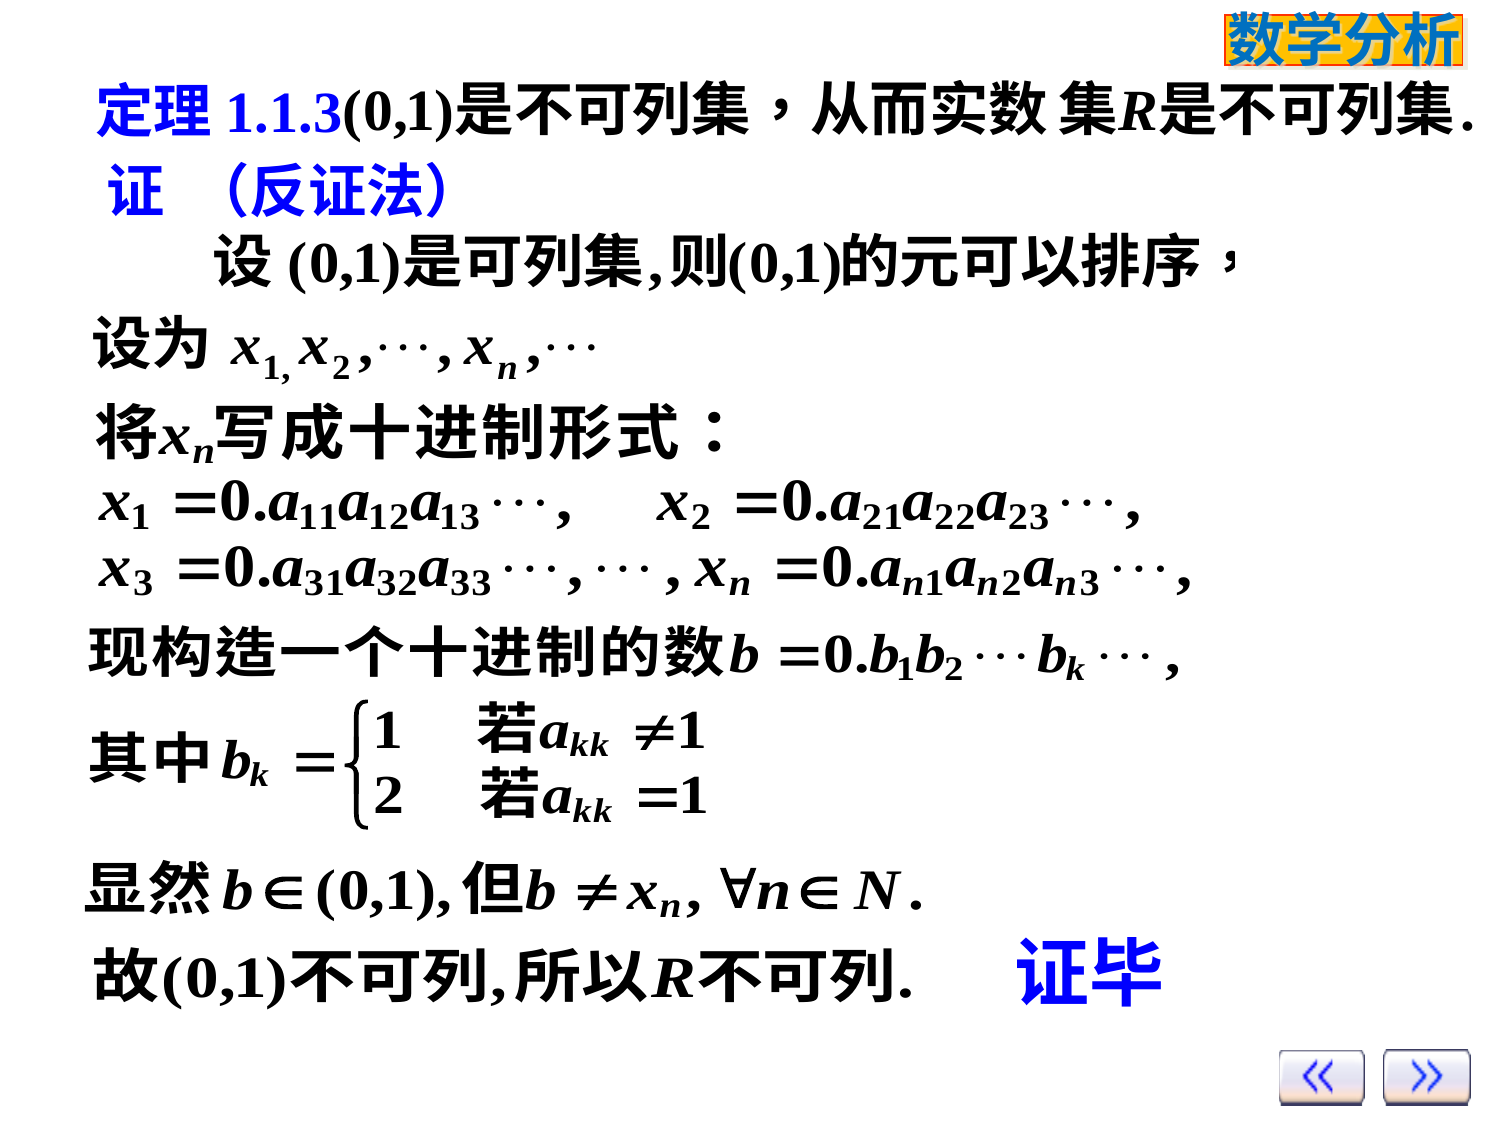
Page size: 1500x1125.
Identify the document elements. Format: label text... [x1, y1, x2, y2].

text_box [81, 617, 1188, 836]
text_box 证毕 [999, 917, 1338, 1023]
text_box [88, 396, 1200, 605]
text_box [78, 855, 928, 929]
picture [1279, 1050, 1365, 1106]
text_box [307, 80, 1477, 150]
picture [1383, 1049, 1471, 1106]
text_box 证 （反证法） [64, 152, 565, 232]
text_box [88, 231, 1235, 392]
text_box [88, 946, 916, 1017]
text_box 定理1.1.3 [53, 66, 387, 152]
